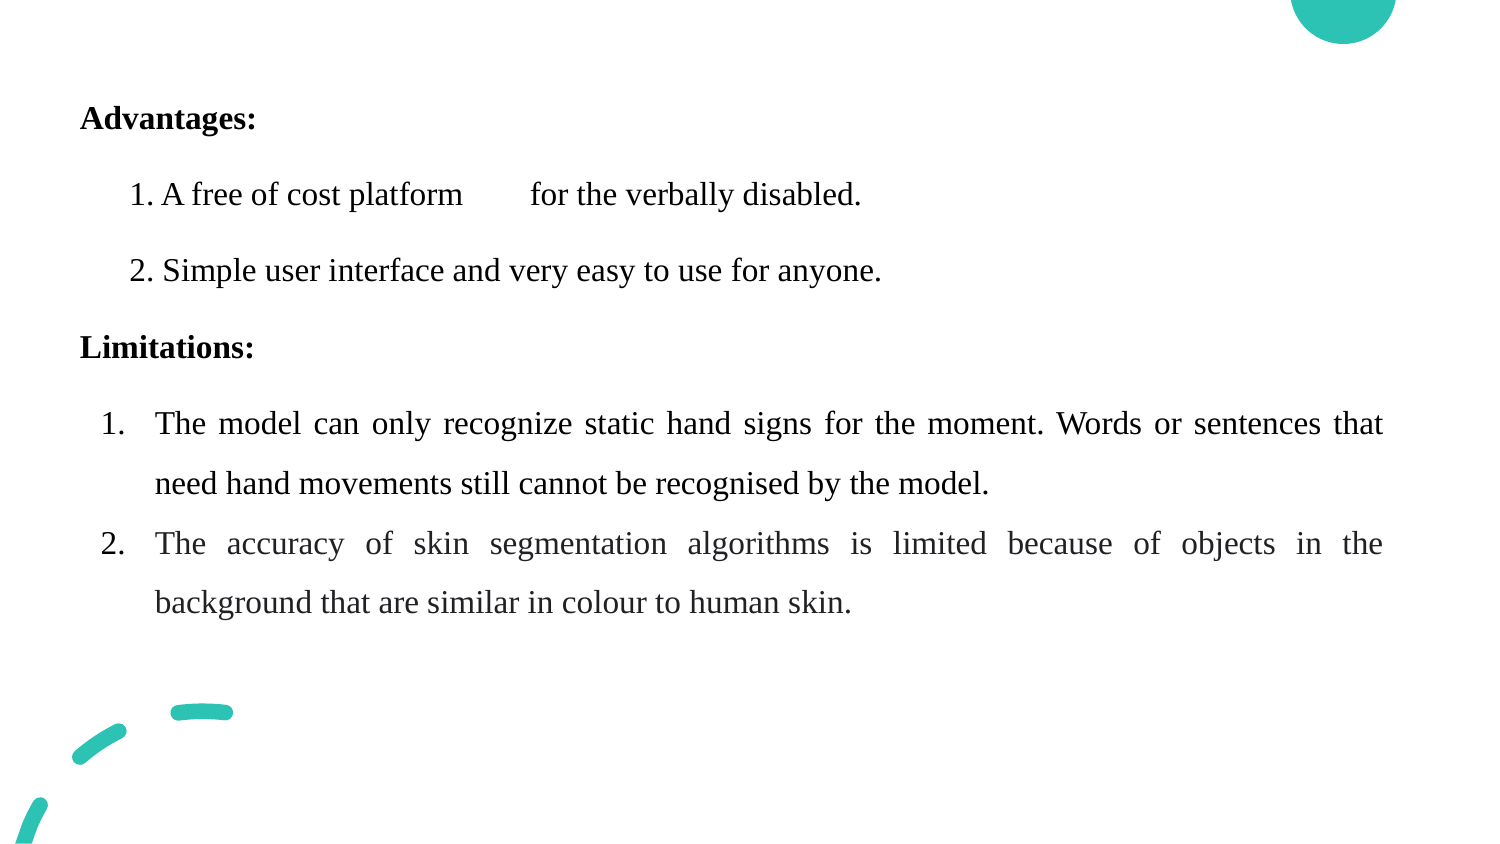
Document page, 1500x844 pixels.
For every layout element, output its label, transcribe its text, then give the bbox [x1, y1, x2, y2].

list Advantages: 1. A free of cost platform for the verbally disabled. 2. Simple user interface and very easy to use for anyone. Limitations: The model can only recognize static hand signs for the moment. Words or sentences that need hand movements still cannot be recognised by the model. The accuracy of skin segmentation algorithms is limited because of objects in the background that are similar in colour to human skin. [68, 70, 1397, 700]
